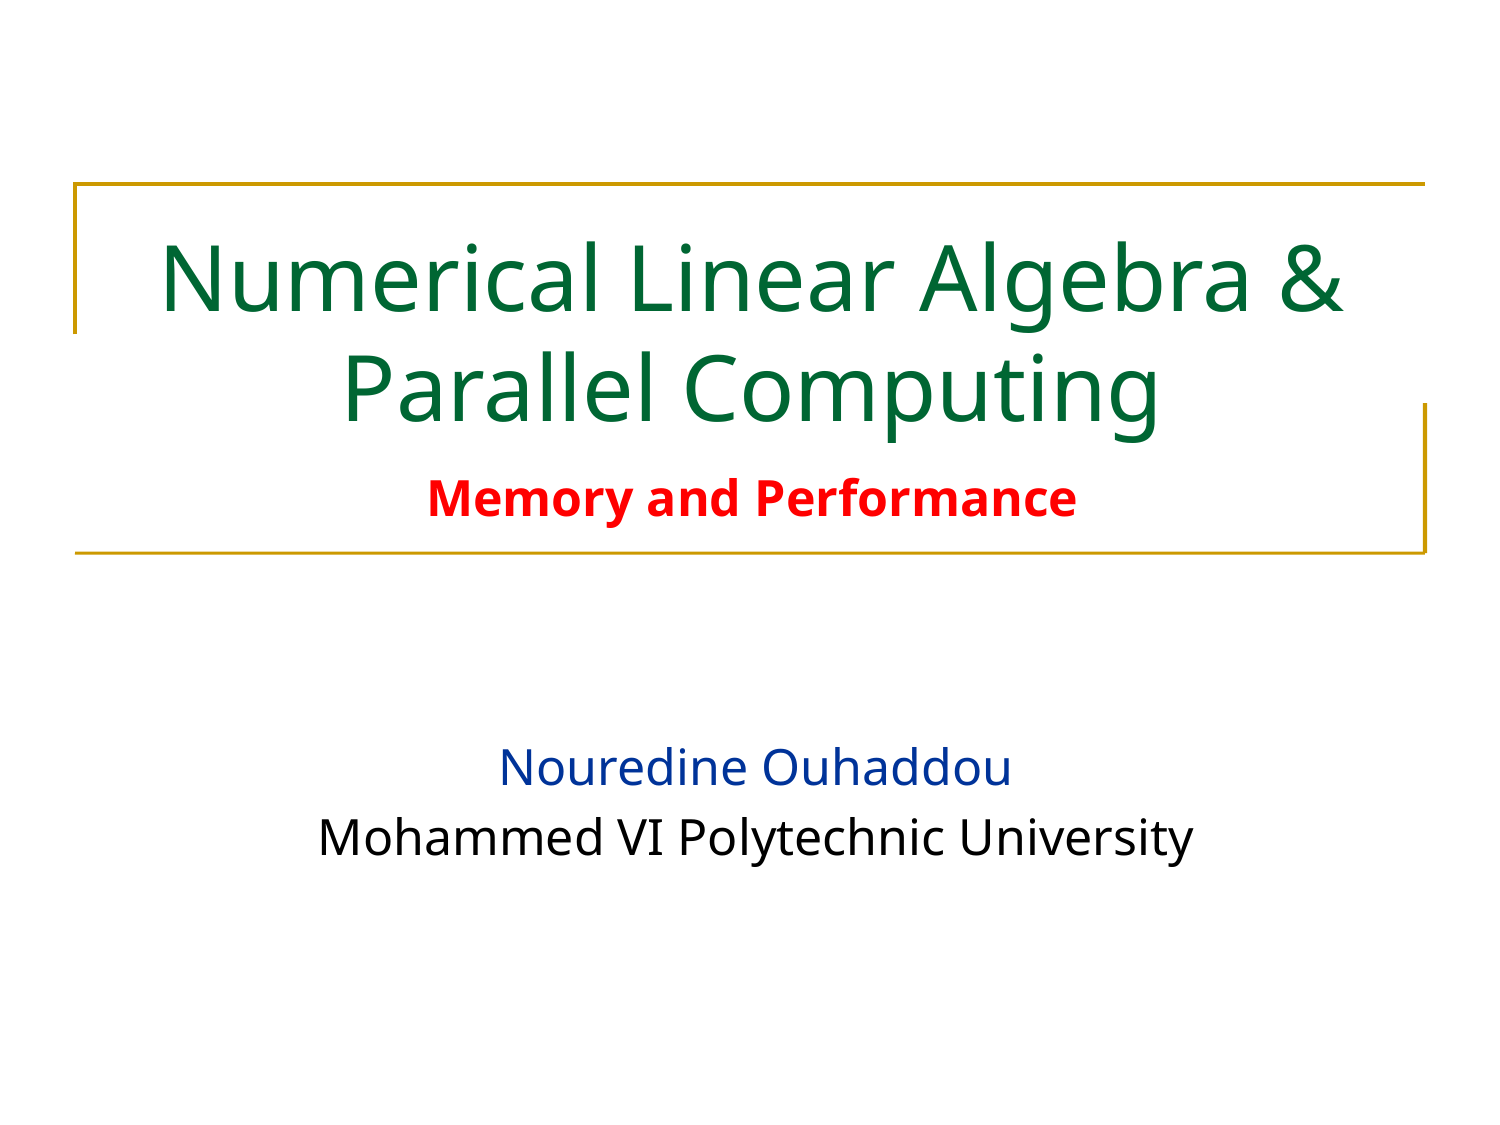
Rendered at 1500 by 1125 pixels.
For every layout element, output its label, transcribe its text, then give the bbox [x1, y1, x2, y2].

subtitle Nouredine Ouhaddou Mohammed VI Polytechnic University [112, 587, 1400, 1064]
title Numerical Linear Algebra & Parallel Computing Memory and Performance [108, 212, 1397, 525]
